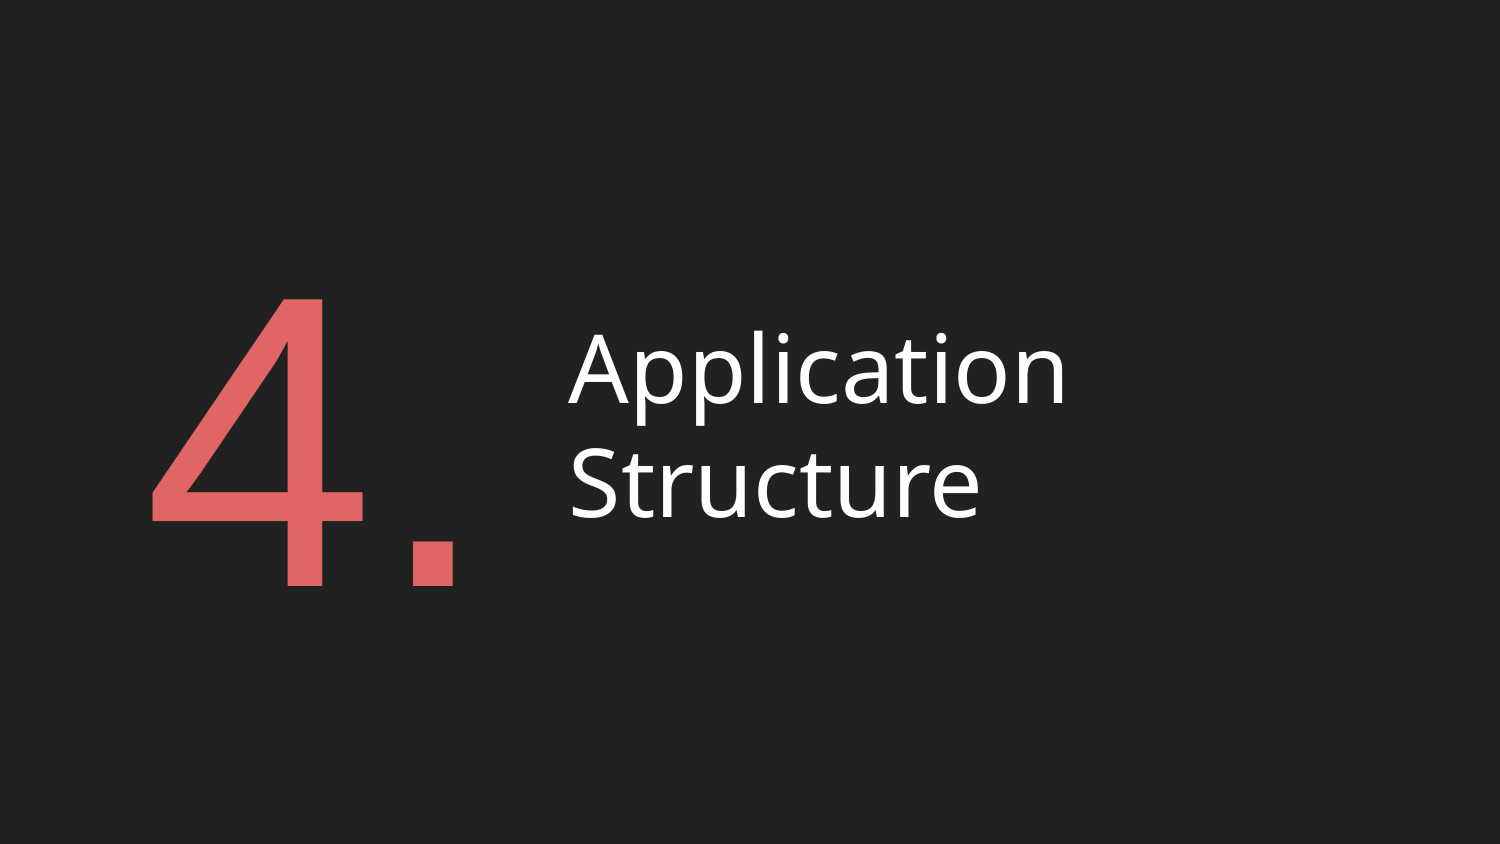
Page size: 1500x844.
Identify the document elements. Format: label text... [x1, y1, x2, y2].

text_box 4. [67, 154, 568, 685]
text_box Application Structure [487, 291, 1444, 552]
